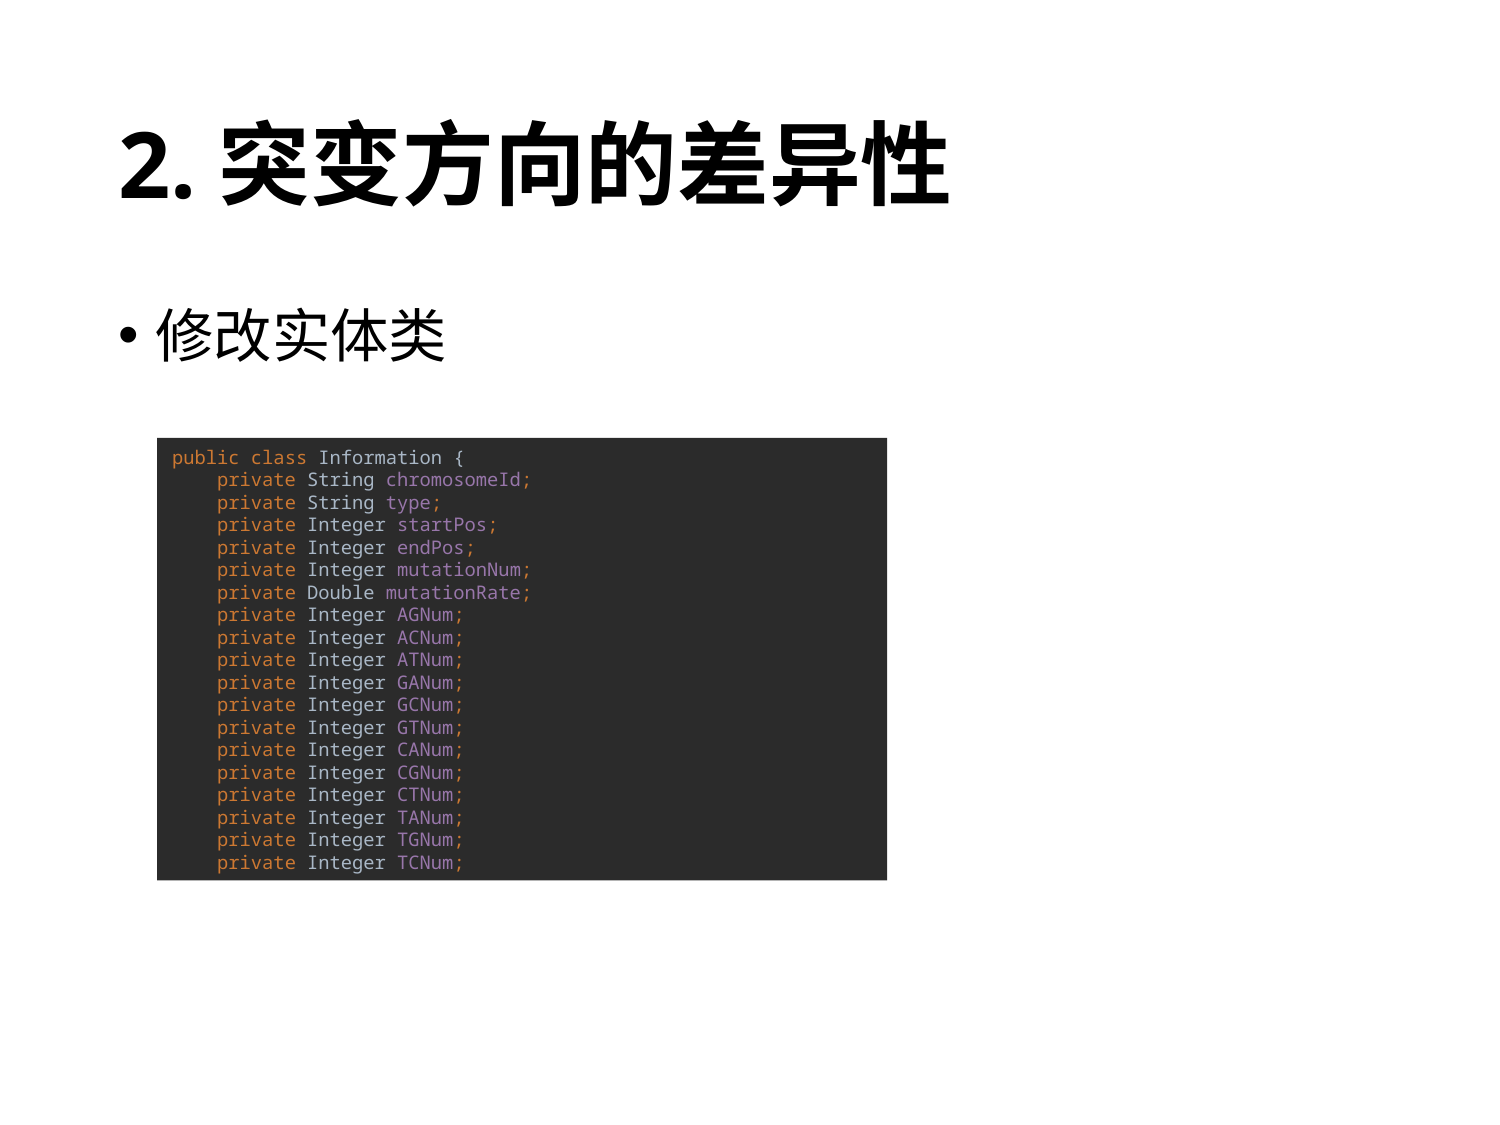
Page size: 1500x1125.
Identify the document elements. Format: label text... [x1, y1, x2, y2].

text_box public class Information { private String chromosomeId; private String type; private Integer startPos; private Integer endPos; private Integer mutationNum; private Double mutationRate; private Integer AGNum; private Integer ACNum; private Integer ATNum; private Integer GANum; private Integer GCNum; private Integer GTNum; private Integer CANum; private Integer CGNum; private Integer CTNum; private Integer TANum; private Integer TGNum; private Integer TCNum; [157, 437, 888, 881]
list 修改实体类 [103, 299, 1397, 400]
title 2.突变方向的差异性 [103, 59, 1397, 278]
